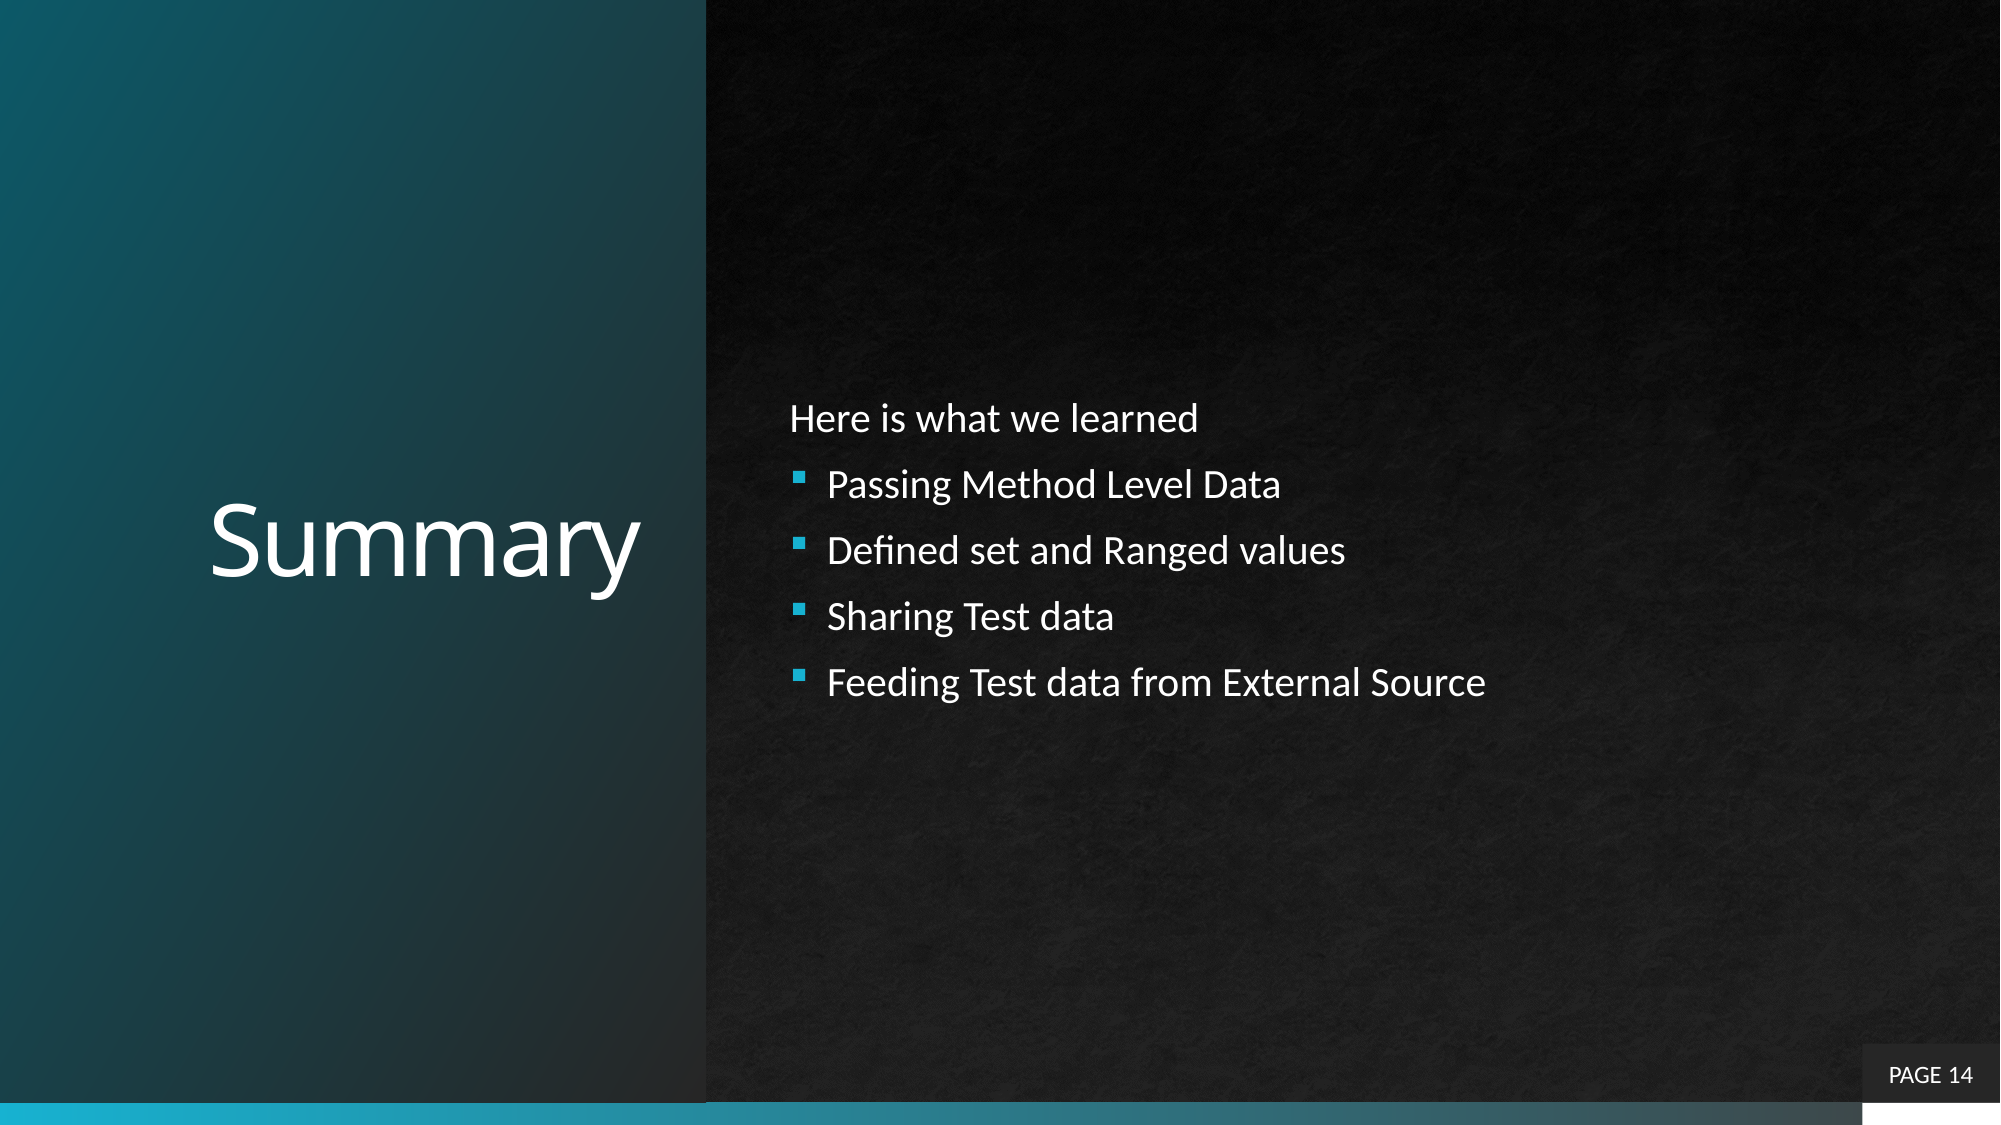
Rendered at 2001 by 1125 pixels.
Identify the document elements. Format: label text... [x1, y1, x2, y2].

picture [707, 0, 2000, 1103]
list Here is what we learned Passing Method Level Data Defined set and Ranged values Sharing Test data Feeding Test data from External Source [771, 59, 1863, 1042]
title Summary [0, 0, 707, 1103]
slide_number PAGE 14 [1862, 1043, 2000, 1103]
